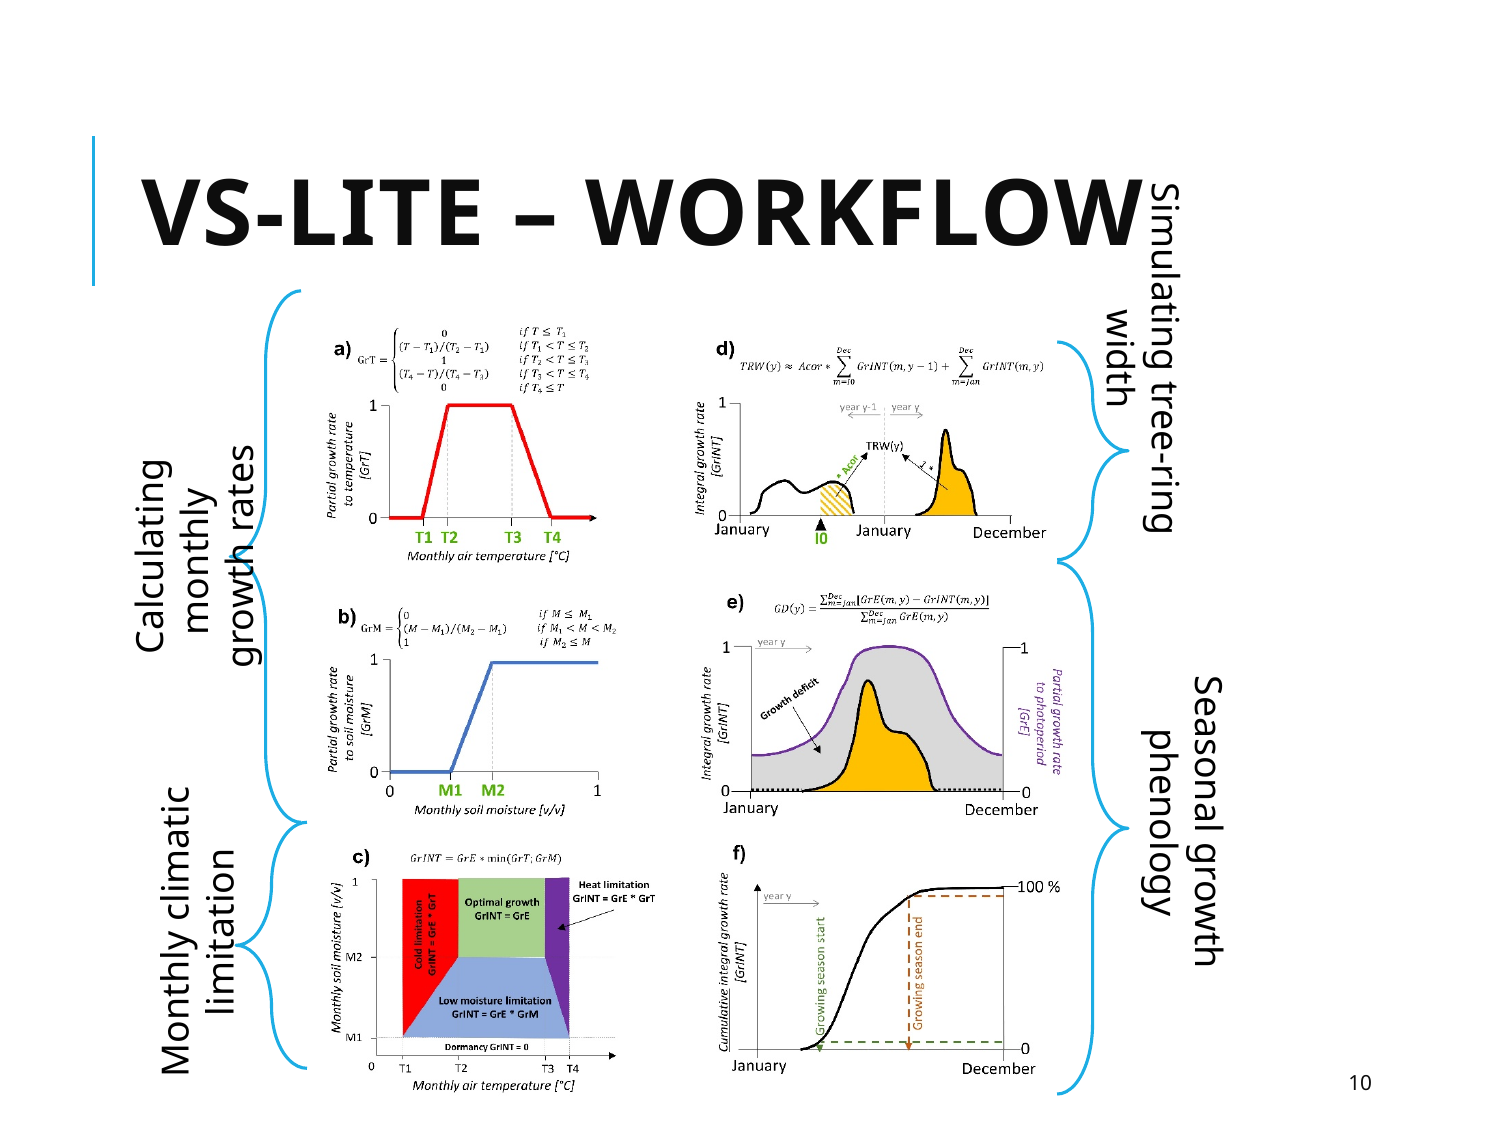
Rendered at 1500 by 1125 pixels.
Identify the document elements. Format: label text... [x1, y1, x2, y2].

text_box Calculating monthly growth rates [118, 376, 268, 737]
text_box [264, 290, 302, 823]
title VS-Lite – workflow [126, 96, 1322, 342]
text_box [249, 821, 305, 1069]
text_box [1087, 592, 1129, 1064]
text_box Seasonal growth phenology [1135, 642, 1241, 1003]
text_box Simulating tree-ring width [1091, 119, 1197, 600]
picture [312, 298, 1081, 1116]
text_box Monthly climatic limitation [143, 752, 249, 1113]
text_box [1087, 365, 1091, 537]
slide_number 10 [1333, 1061, 1454, 1107]
